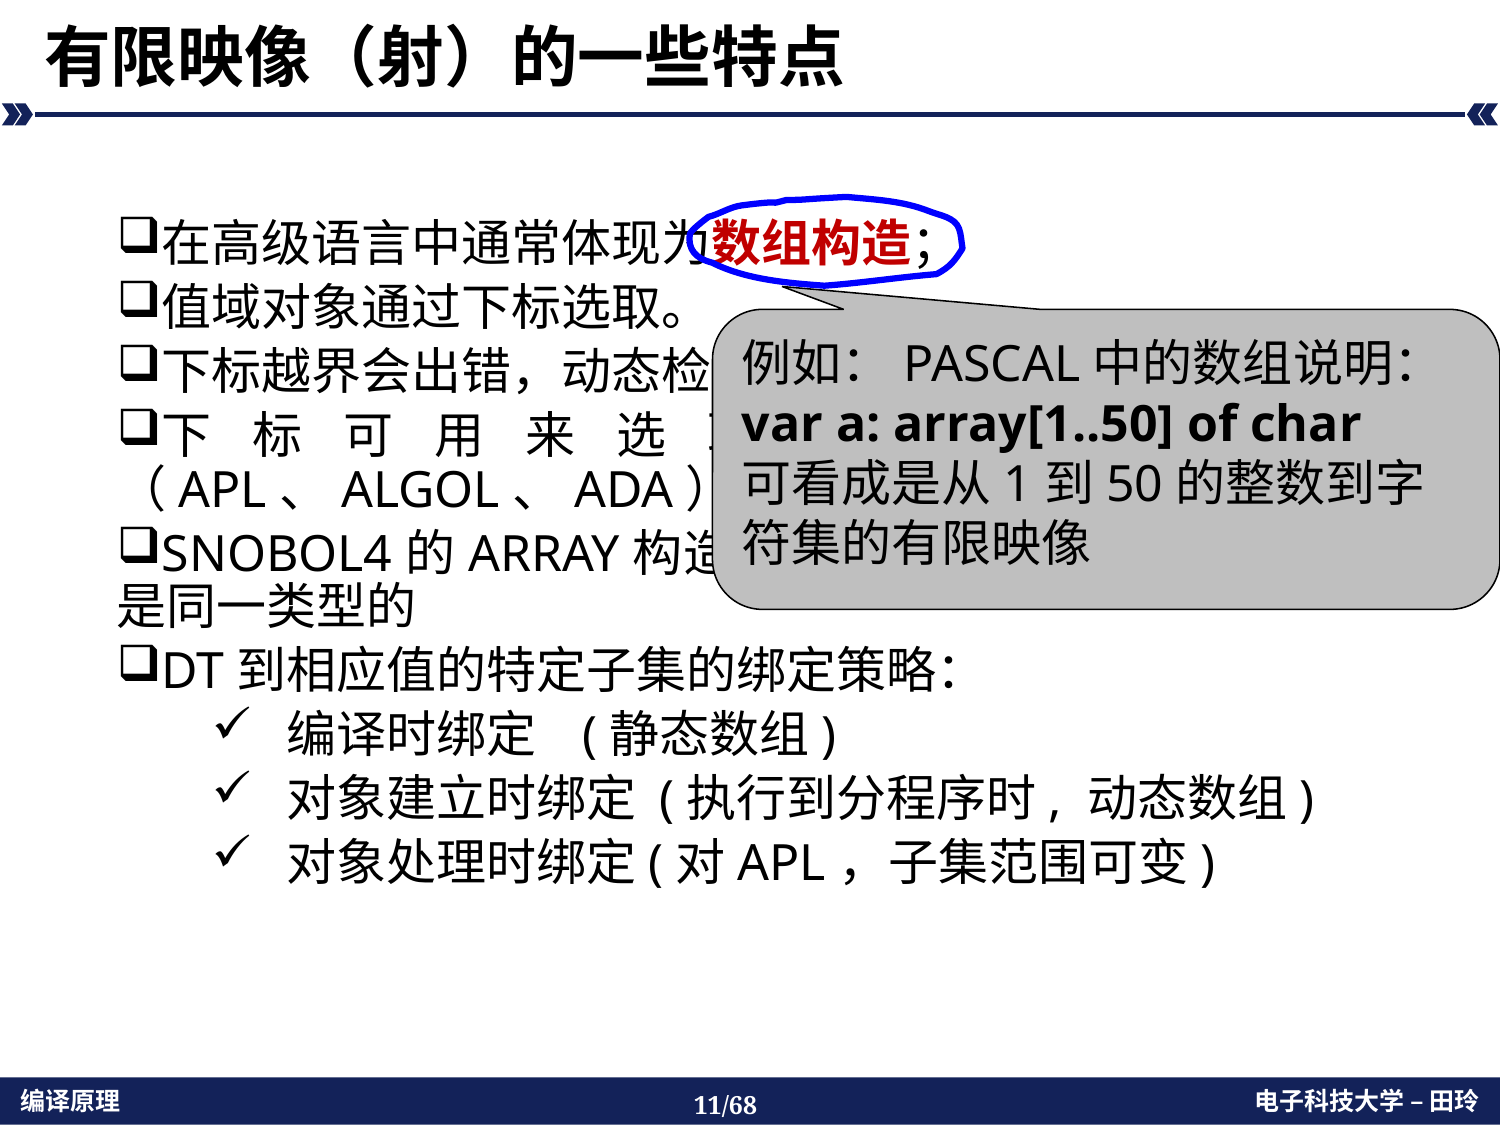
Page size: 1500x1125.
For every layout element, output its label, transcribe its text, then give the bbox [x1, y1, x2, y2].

text_box 在高级语言中通常体现为数组构造； 值域对象通过下标选取。 下标越界会出错，动态检查 下标可用来选取值域的多个元素（APL、ALGOL、ADA） SNOBOL4的ARRAY构造符并不要求值域集的所有元素是同一类型的 DT到相应值的特定子集的绑定策略： 编译时绑定 (静态数组) 对象建立时绑定 (执行到分程序时, 动态数组) 对象处理时绑定(对APL，子集范围可变) [64, 173, 1448, 937]
text_box [689, 196, 963, 286]
text_box 例如：PASCAL中的数组说明： var a: array[1..50] of char 可看成是从1到50的整数到字符集的有限映像 [712, 286, 1500, 610]
title 有限映像（射）的一些特点 [29, 8, 1471, 104]
